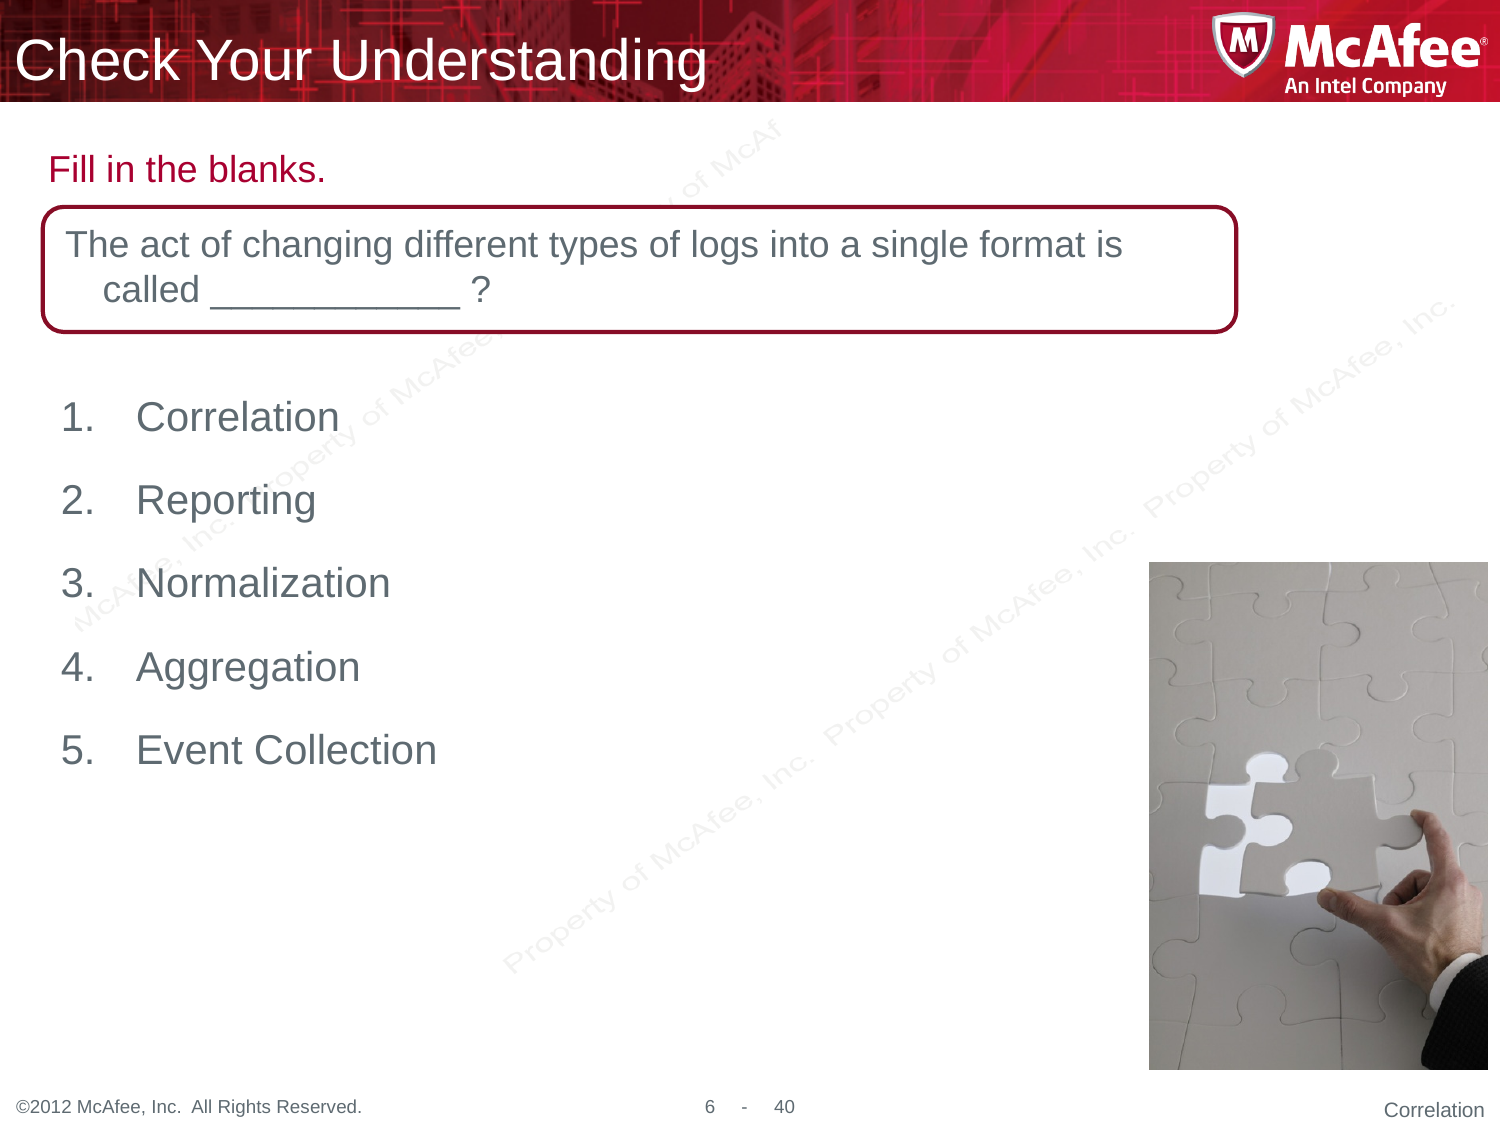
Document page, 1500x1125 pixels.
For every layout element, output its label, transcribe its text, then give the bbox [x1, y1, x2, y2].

picture [0, 0, 1500, 1070]
list Correlation Reporting Normalization Aggregation Event Collection [45, 356, 1226, 983]
list The act of changing different types of logs into a single format is called ____________ ? [49, 212, 1225, 326]
footer Correlation [1104, 1089, 1500, 1125]
